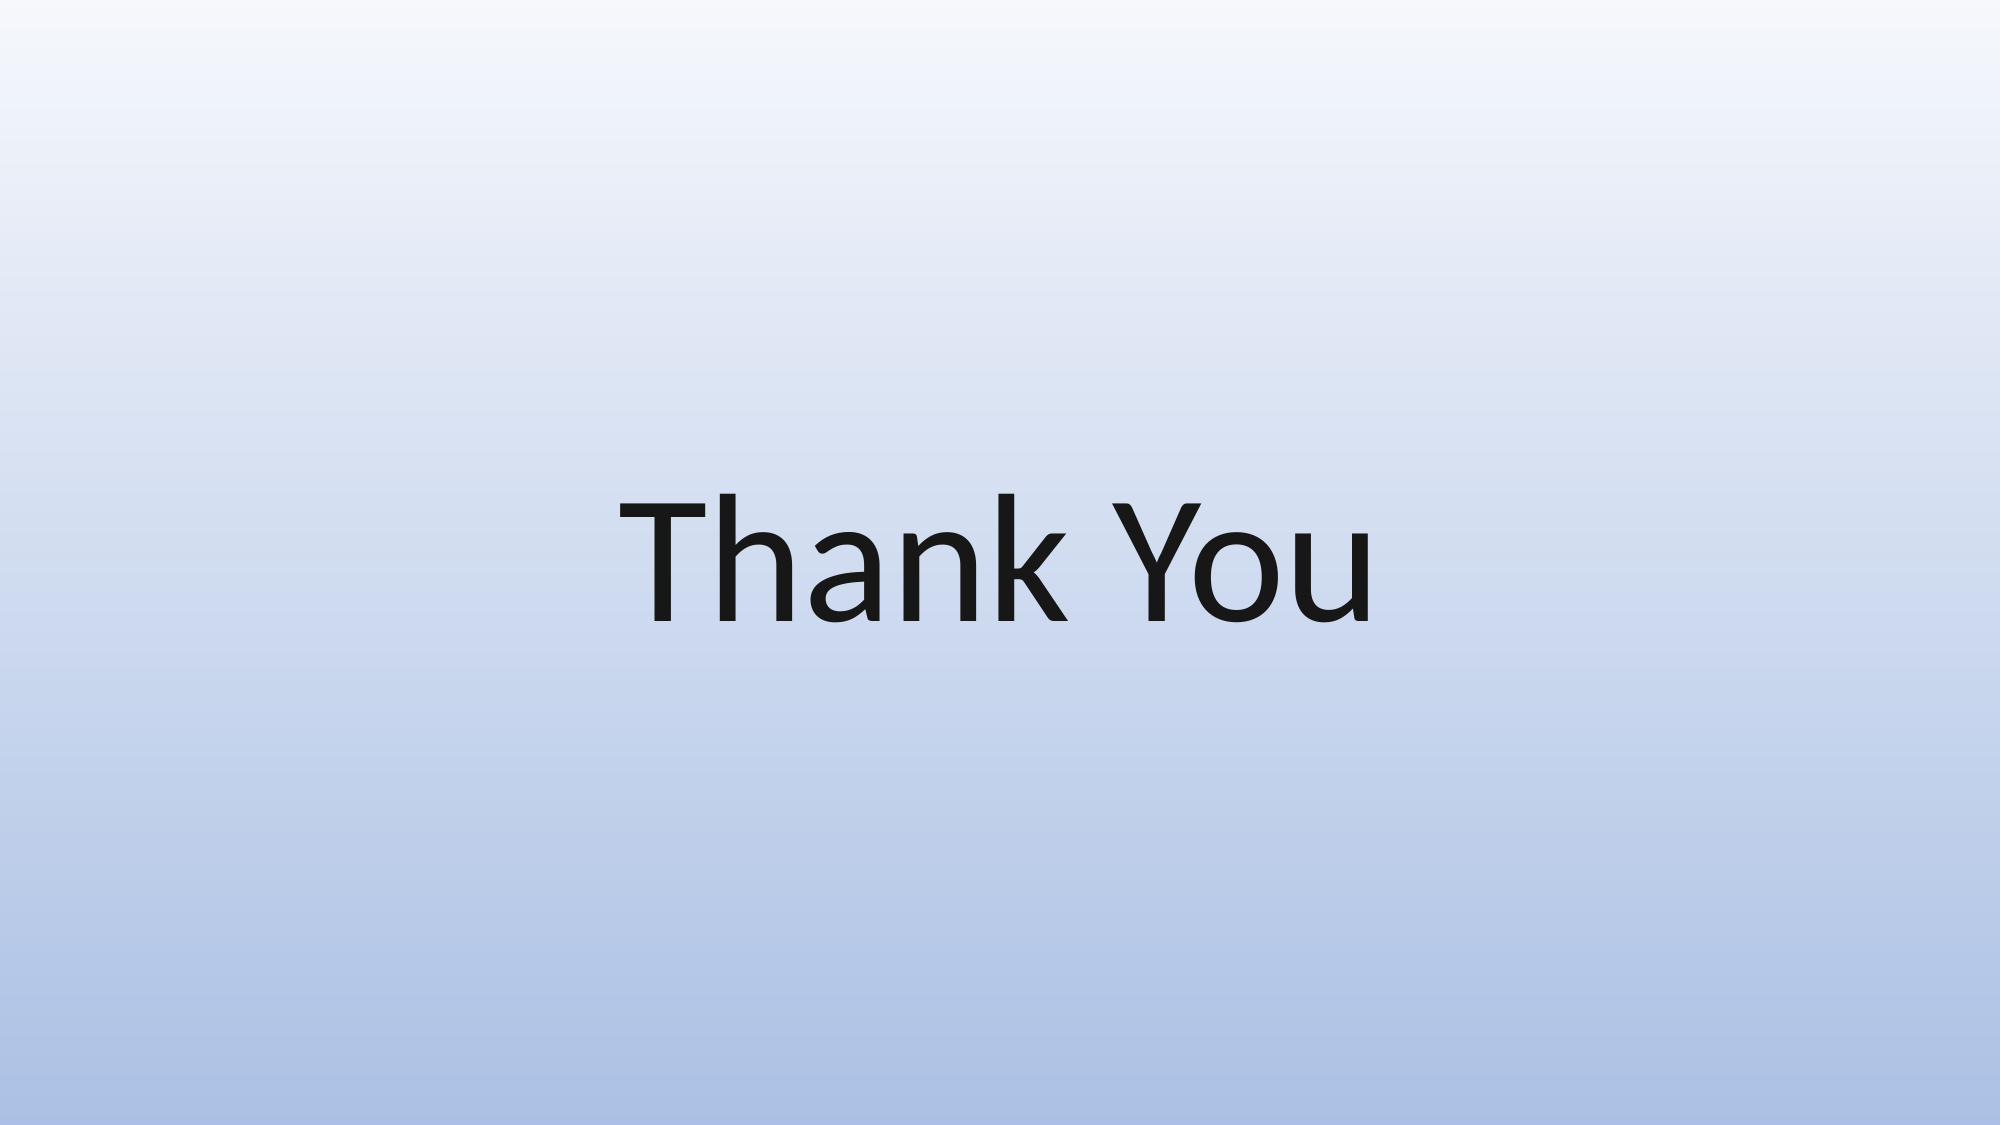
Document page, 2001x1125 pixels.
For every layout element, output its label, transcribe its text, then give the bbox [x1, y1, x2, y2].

text_box Thank You [603, 430, 1397, 666]
